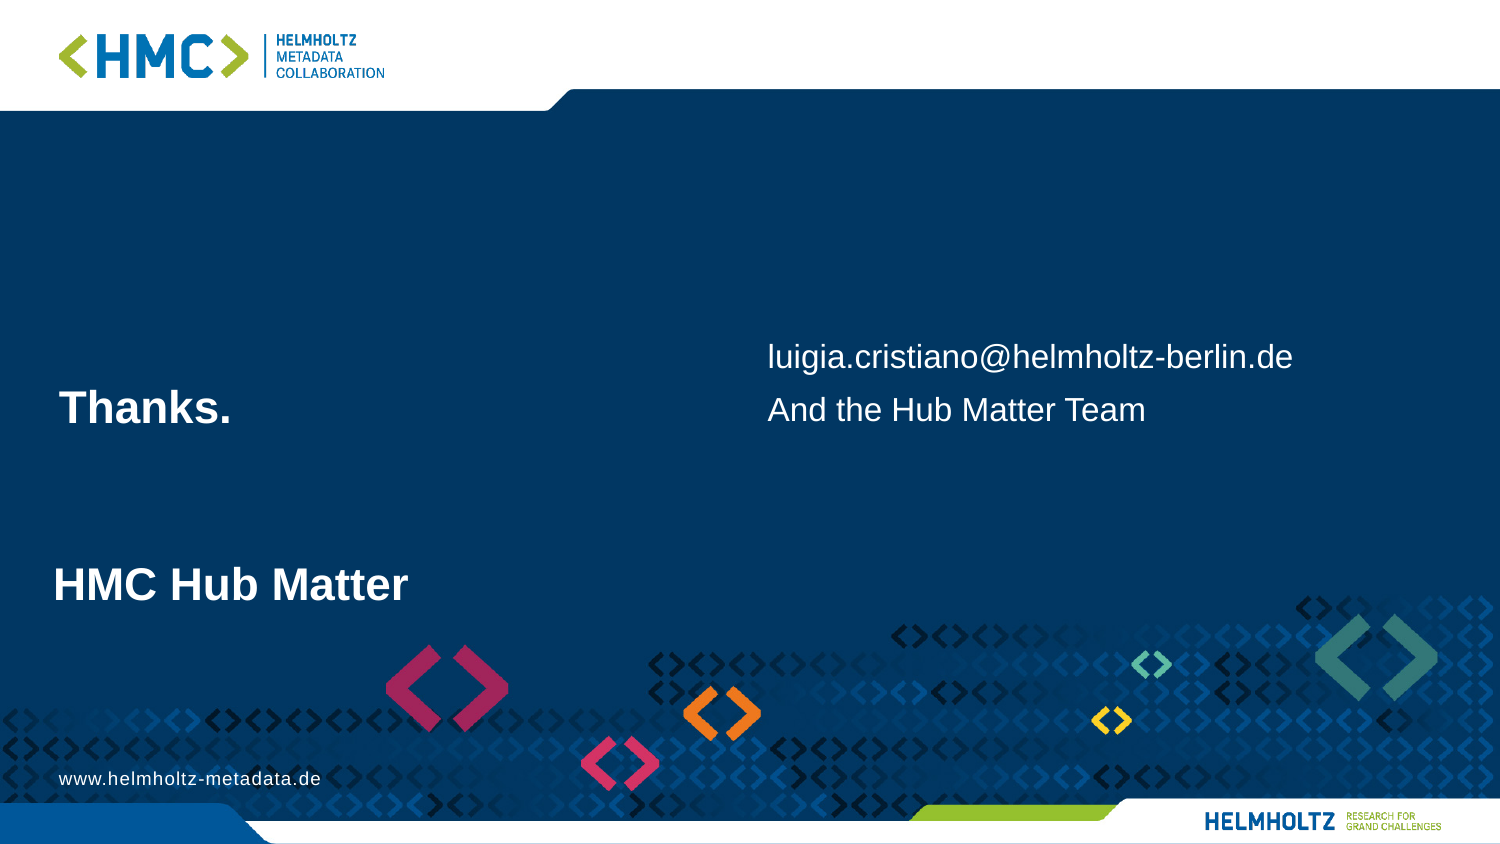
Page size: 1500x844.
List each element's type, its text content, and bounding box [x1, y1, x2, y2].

text_box luigia.cristiano@helmholtz-berlin.de And the Hub Matter Team [767, 125, 1475, 429]
title Thanks. [59, 244, 767, 421]
text_box HMC Hub Matter [53, 421, 886, 610]
picture [0, 0, 1500, 844]
